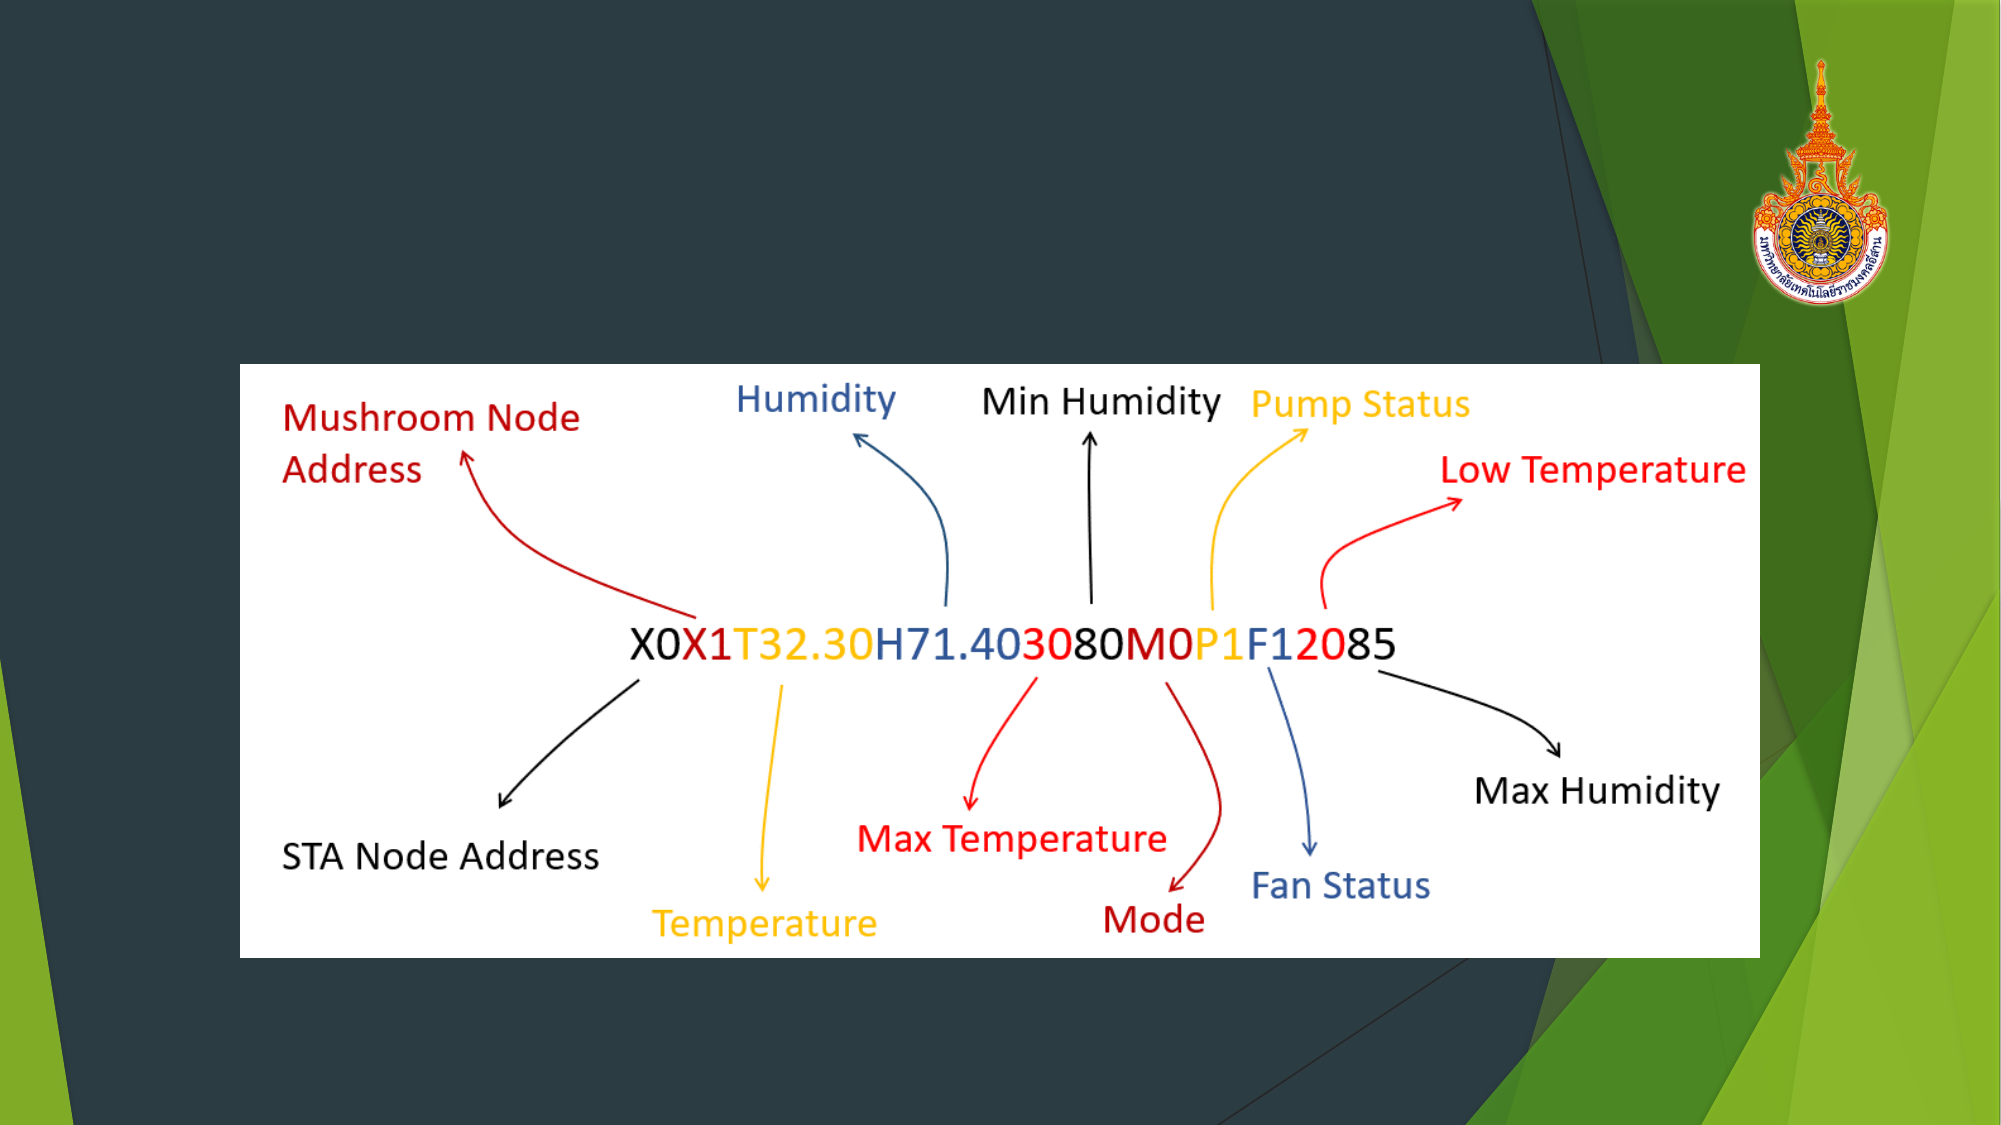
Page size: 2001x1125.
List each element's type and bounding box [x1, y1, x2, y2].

picture [1748, 47, 1892, 315]
list [240, 363, 1760, 958]
